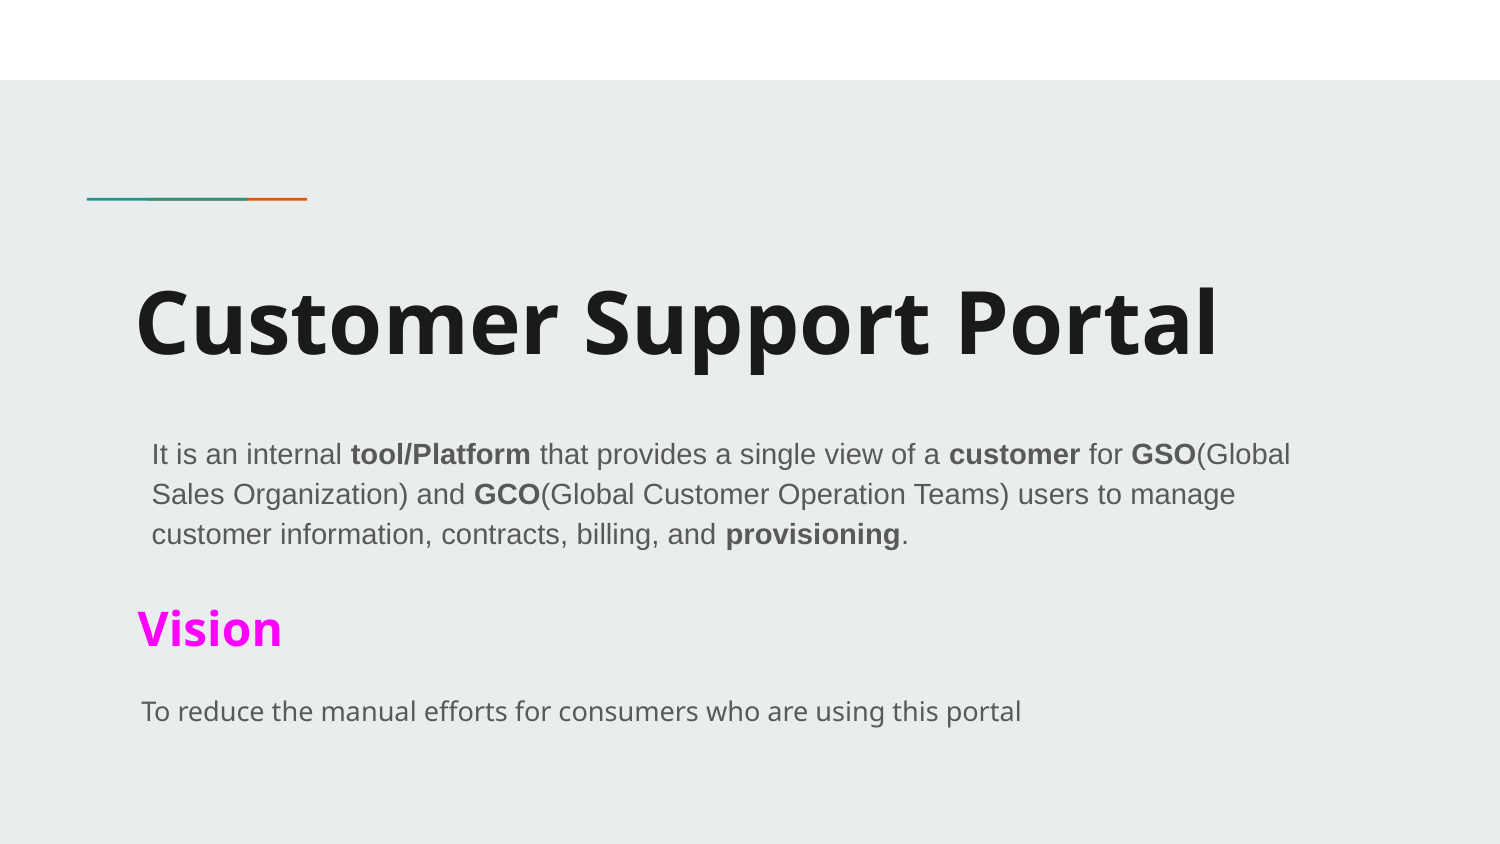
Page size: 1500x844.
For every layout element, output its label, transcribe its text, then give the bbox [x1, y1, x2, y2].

text_box Vision [122, 583, 1250, 671]
title Customer Support Portal [119, 252, 1381, 526]
text_box To reduce the manual efforts for consumers who are using this portal [126, 678, 1095, 742]
text_box It is an internal tool/Platform that provides a single view of a customer for GSO(Global Sales Organization) and GCO(Global Customer Operation Teams) users to manage customer information, contracts, billing, and provisioning. [136, 414, 1355, 598]
